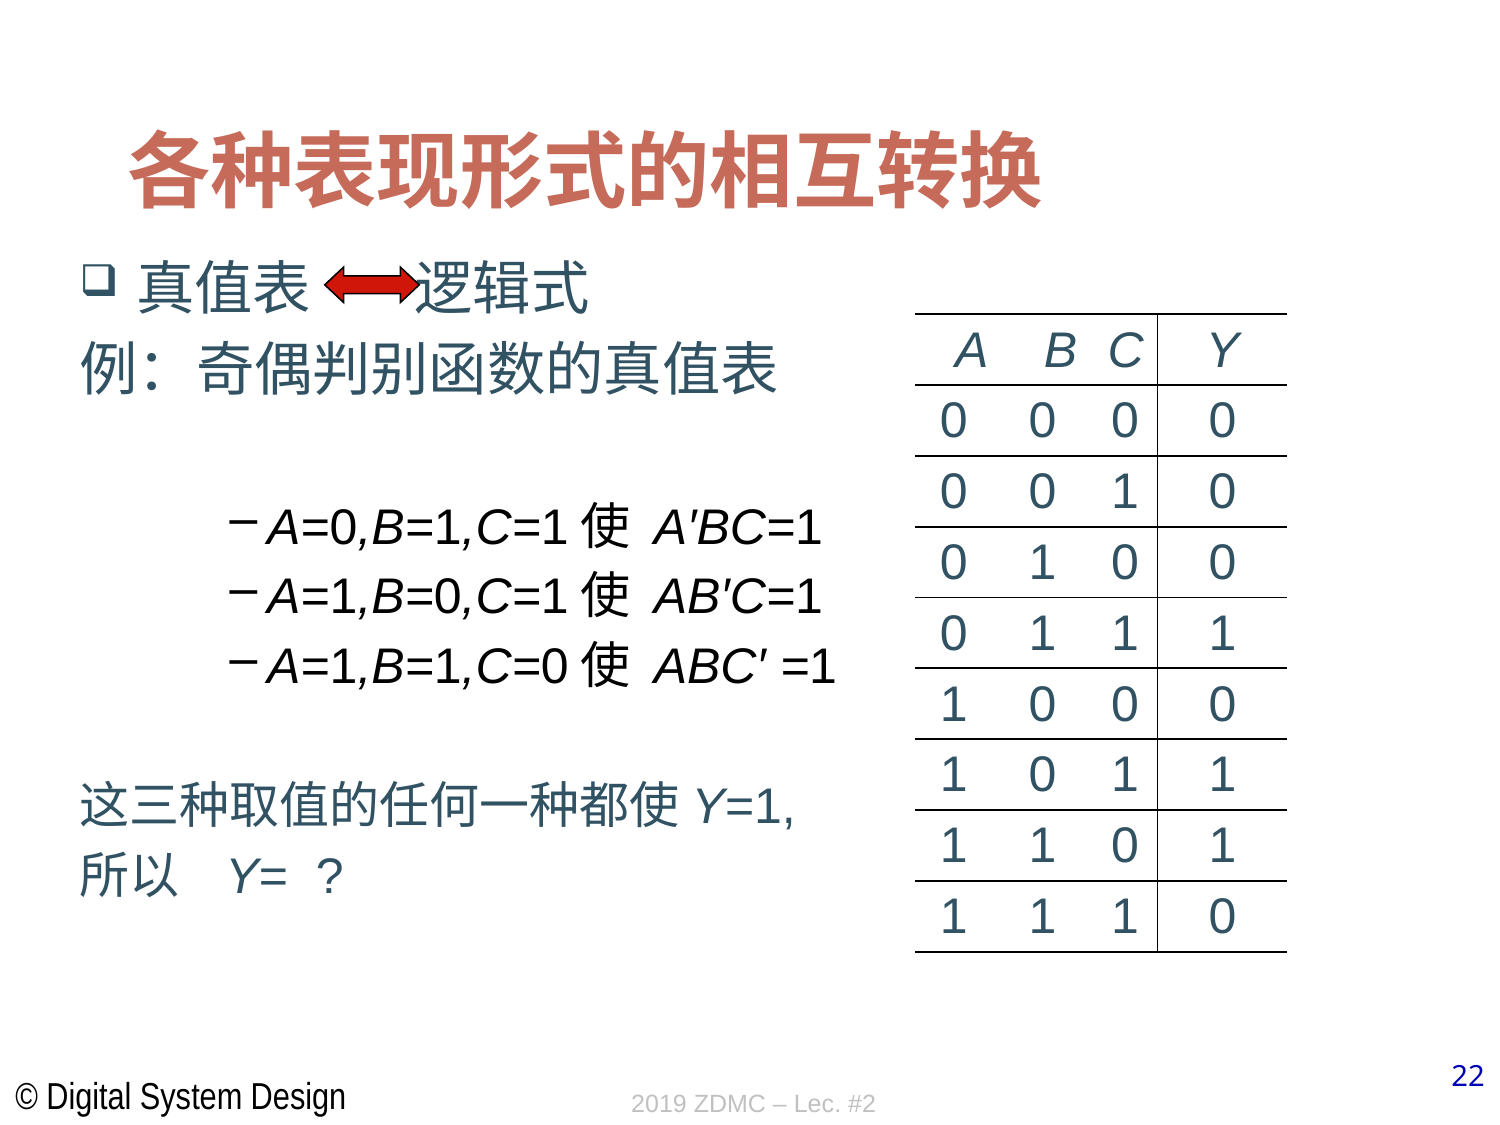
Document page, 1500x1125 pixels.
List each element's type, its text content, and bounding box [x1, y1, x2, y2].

table_cell 0 [1158, 882, 1287, 951]
table_cell 0 [992, 740, 1093, 809]
table_cell 1 [992, 598, 1093, 667]
table_cell 1 [1093, 882, 1157, 951]
table_cell 0 [992, 669, 1093, 738]
table_header A [915, 315, 1028, 384]
table_cell 0 [1093, 669, 1157, 738]
title 各种表现形式的相互转换 [112, 37, 1388, 225]
table_cell 0 [1158, 669, 1287, 738]
table_cell 1 [1093, 740, 1157, 809]
table_cell 1 [915, 882, 992, 951]
text_box [324, 267, 420, 303]
table_cell 1 [1093, 598, 1157, 667]
table_cell 0 [1158, 528, 1287, 597]
table_cell 0 [1093, 811, 1157, 880]
table_cell 1 [915, 740, 992, 809]
table_cell 0 [1158, 386, 1287, 455]
table_cell 0 [915, 598, 992, 667]
table_cell 0 [915, 457, 992, 526]
list 真值表 逻辑式 例：奇偶判别函数的真值表 A=0,B=1,C=1使 A′BC=1 A=1,B=0,C=1使 AB′C=1 A=1,B=1,C=0使 ABC′ =1 这三种取值的任何一种都使Y=1, 所以 Y= ? [64, 243, 869, 929]
table_cell 1 [915, 811, 992, 880]
table_cell 0 [1093, 528, 1157, 597]
table_header Y [1158, 315, 1287, 384]
table_cell 1 [1158, 811, 1287, 880]
table_header C [1093, 315, 1157, 384]
footer 2019 ZDMC – Lec. #2 [388, 1048, 1120, 1125]
table_cell 1 [1158, 740, 1287, 809]
table_cell 0 [915, 528, 992, 597]
slide_number 22 [1187, 1050, 1500, 1125]
table_cell 1 [992, 528, 1093, 597]
table_cell 1 [992, 882, 1093, 951]
table_header B [1028, 315, 1093, 384]
table_cell 1 [1158, 598, 1287, 667]
table_cell 0 [992, 457, 1093, 526]
table_cell 1 [1093, 457, 1157, 526]
table_cell 0 [992, 386, 1093, 455]
table_cell 0 [1158, 457, 1287, 526]
table_cell 0 [915, 386, 992, 455]
table_cell 0 [1093, 386, 1157, 455]
table_cell 1 [915, 669, 992, 738]
table_cell 1 [992, 811, 1093, 880]
